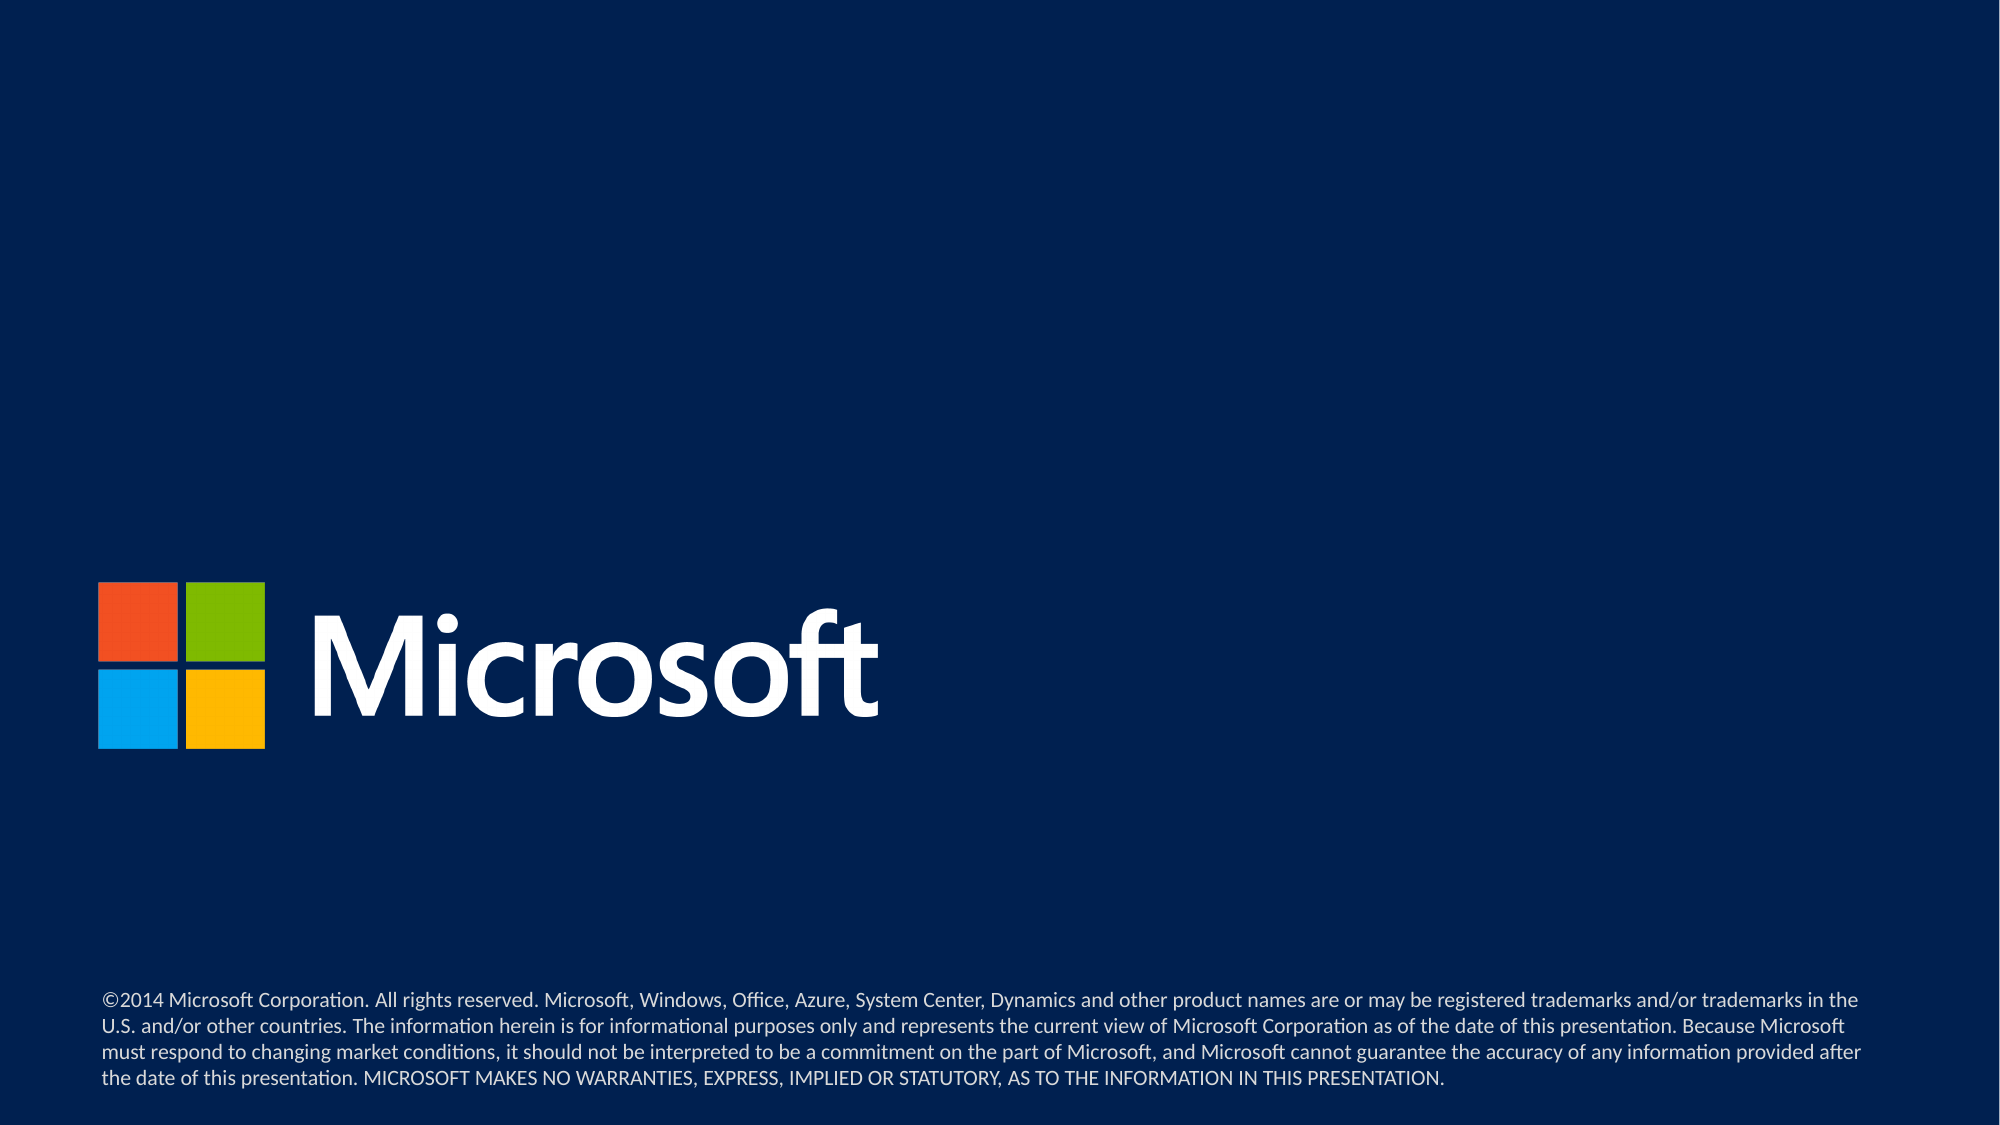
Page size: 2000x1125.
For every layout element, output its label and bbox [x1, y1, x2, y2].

picture [86, 482, 985, 848]
